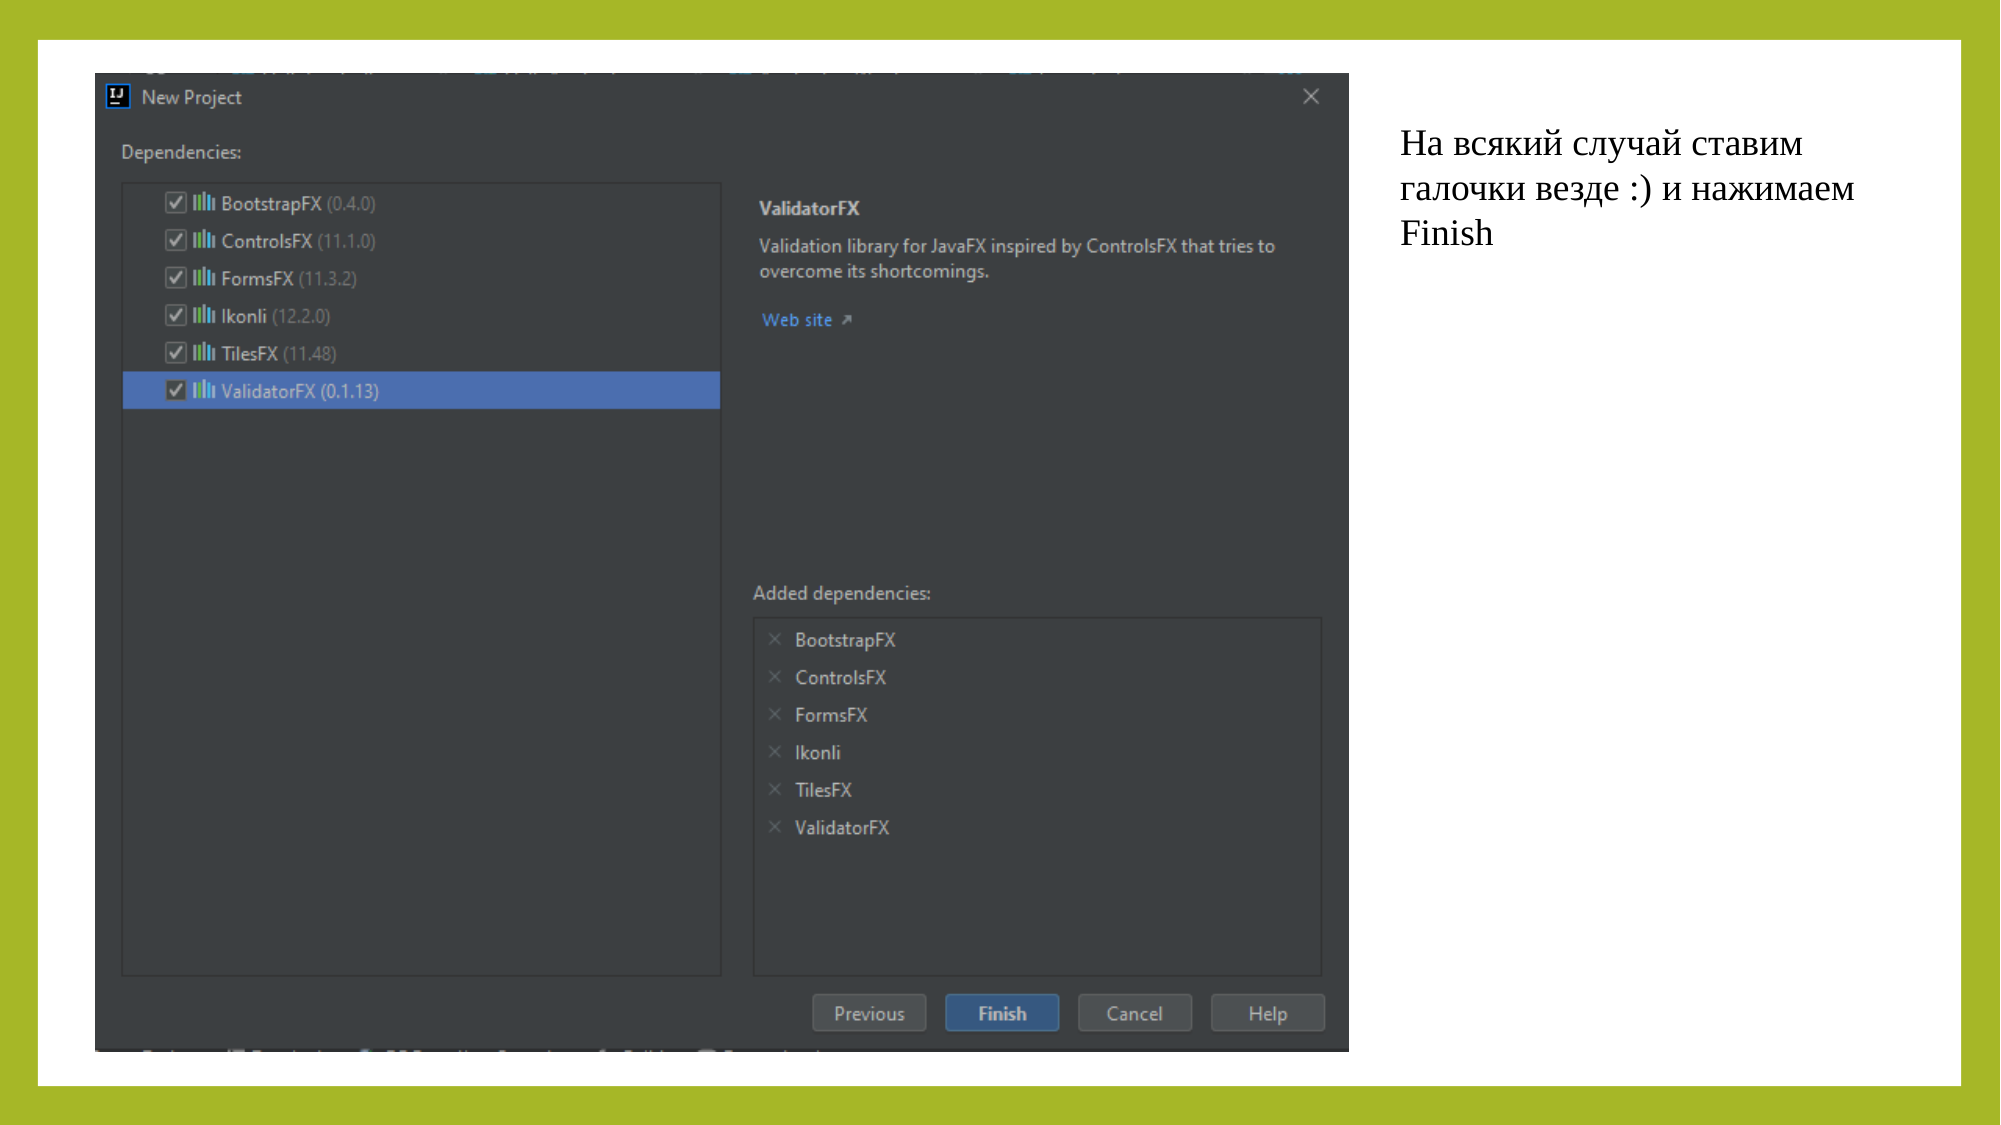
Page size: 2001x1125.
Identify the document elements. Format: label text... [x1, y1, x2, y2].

picture [95, 73, 1349, 1052]
text_box На всякий случай ставим галочки везде :) и нажимаем Finish [1385, 110, 1884, 260]
